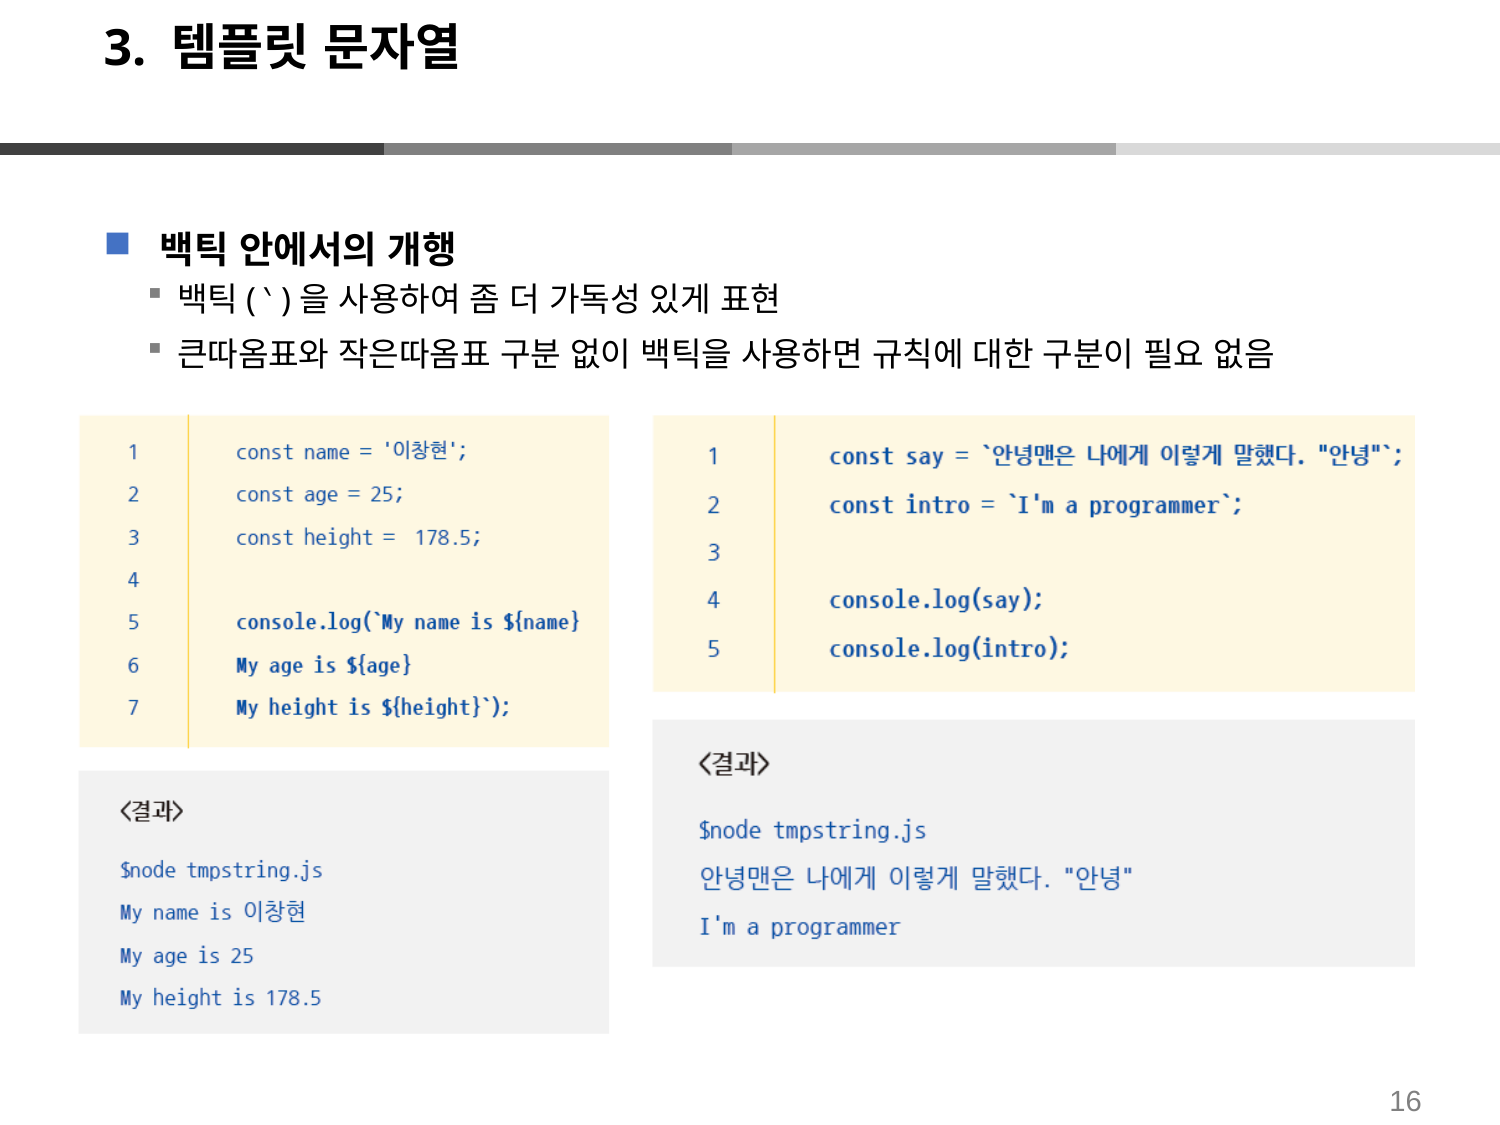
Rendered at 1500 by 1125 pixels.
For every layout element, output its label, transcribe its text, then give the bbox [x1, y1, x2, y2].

list 백틱 안에서의 개행 백틱( ‵ )을 사용하여 좀 더 가독성 있게 표현 큰따옴표와 작은따옴표 구분 없이 백틱을 사용하면 규칙에 대한 구분이 필요 없음 [88, 196, 1436, 1083]
title 3. 템플릿 문자열 [88, 30, 1211, 121]
picture [636, 403, 1415, 981]
picture [75, 406, 610, 1050]
